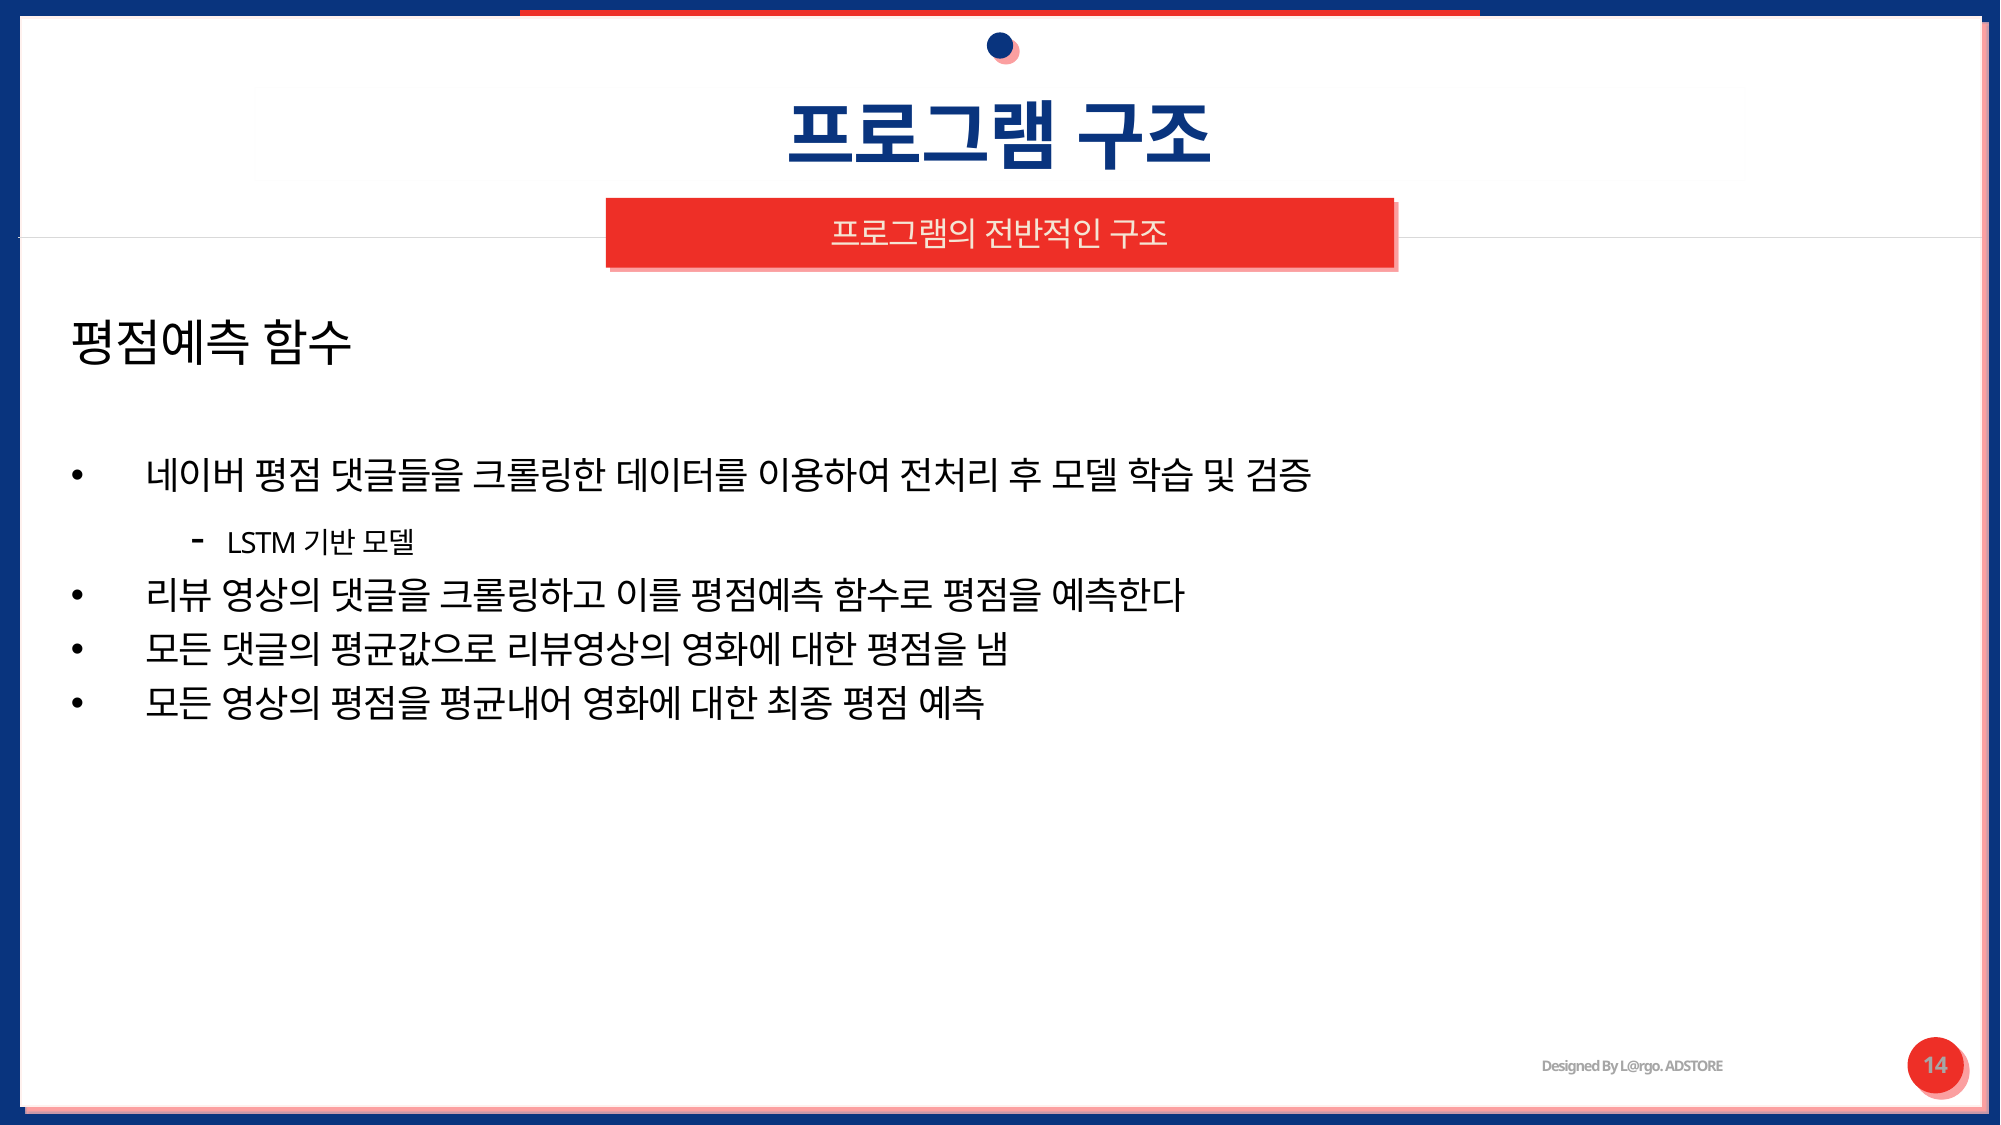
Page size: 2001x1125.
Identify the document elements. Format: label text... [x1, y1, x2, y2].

list 평점예측 함수 네이버 평점 댓글들을 크롤링한 데이터를 이용하여 전처리 후 모델 학습 및 검증 - LSTM기반 모델 리뷰 영상의 댓글을 크롤링하고 이를 평점예측 함수로 평점을 예측한다 모든 댓글의 평균값으로 리뷰영상의 영화에 대한 평점을 냄 모든 영상의 평점을 평균내어 영화에 대한 최종 평점 예측 [55, 291, 1945, 1023]
footer Designed By L@rgo. ADSTORE [1541, 1040, 1895, 1089]
subtitle 프로그램의 전반적인 구조 [605, 197, 1395, 237]
title 프로그램 구조 [254, 87, 1746, 181]
subtitle 프로그램의 전반적인 구조 [605, 238, 1395, 268]
slide_number 14 [1888, 1049, 1983, 1084]
